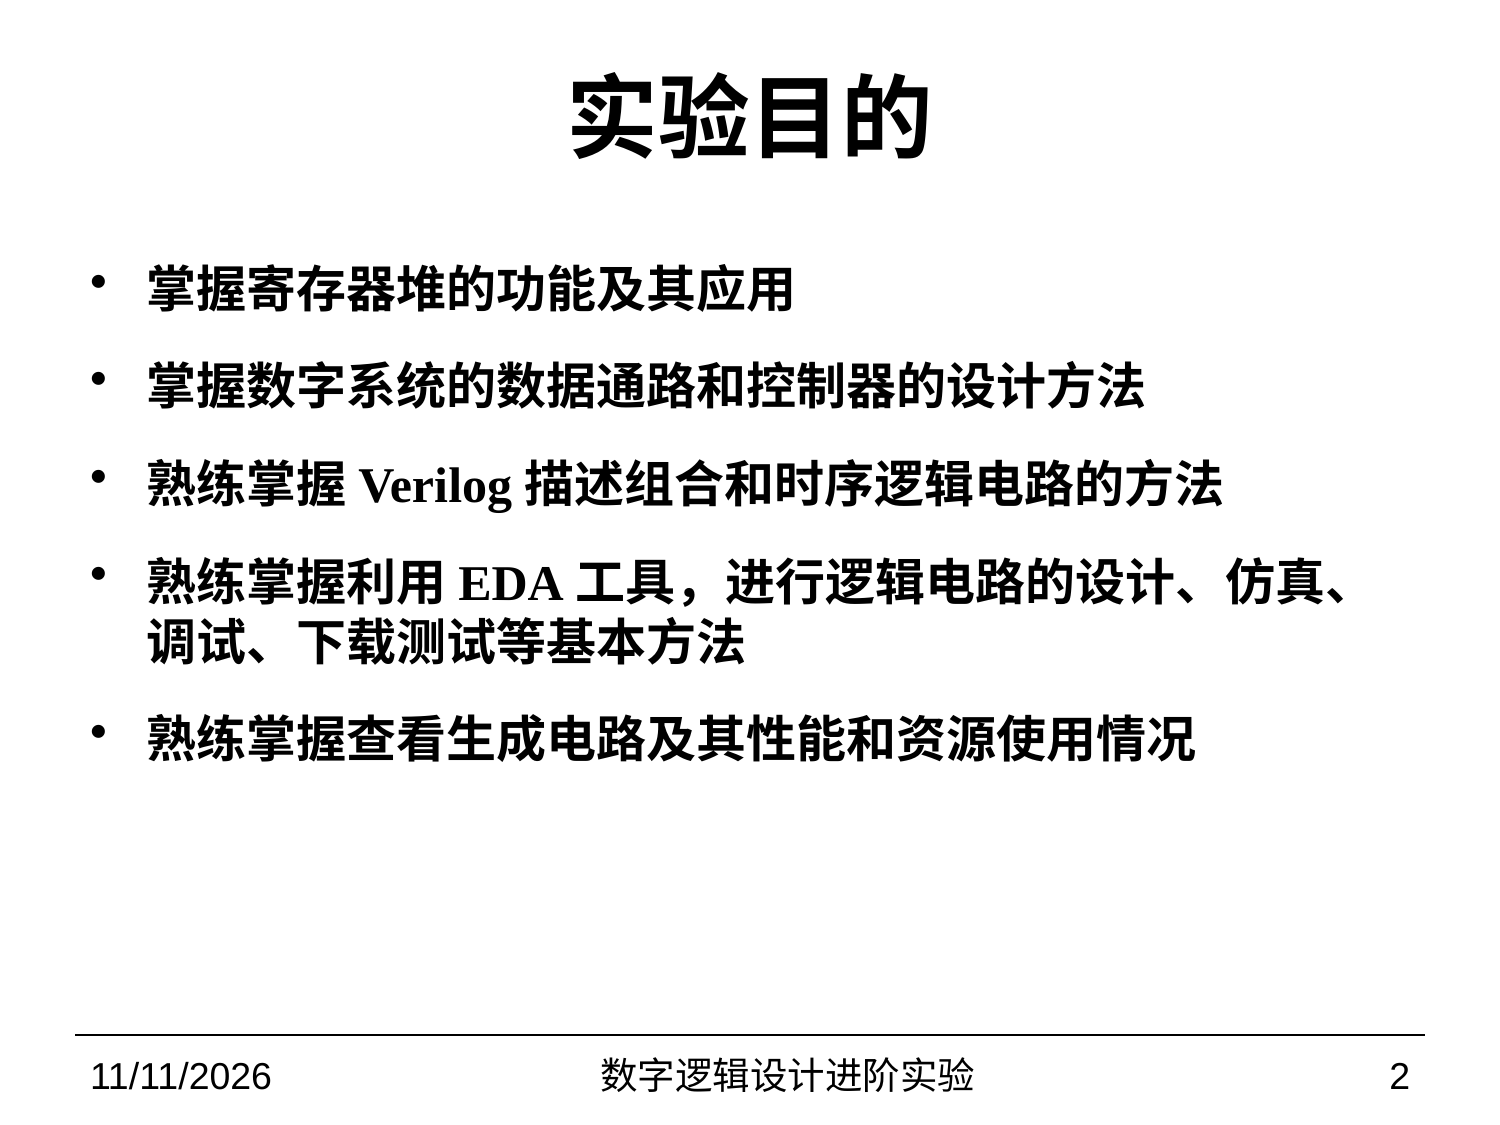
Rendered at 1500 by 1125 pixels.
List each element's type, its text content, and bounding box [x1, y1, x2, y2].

slide_number 2 [1162, 1046, 1426, 1103]
title 实验目的 [75, 45, 1425, 185]
list 掌握寄存器堆的功能及其应用 掌握数字系统的数据通路和控制器的设计方法 熟练掌握Verilog描述组合和时序逻辑电路的方法 熟练掌握利用EDA工具，进行逻辑电路的设计、仿真、调试、下载测试等基本方法 熟练掌握查看生成电路及其性能和资源使用情况 [75, 249, 1394, 1025]
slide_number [74, 1046, 425, 1103]
footer 数字逻辑设计进阶实验 [425, 1046, 1150, 1103]
